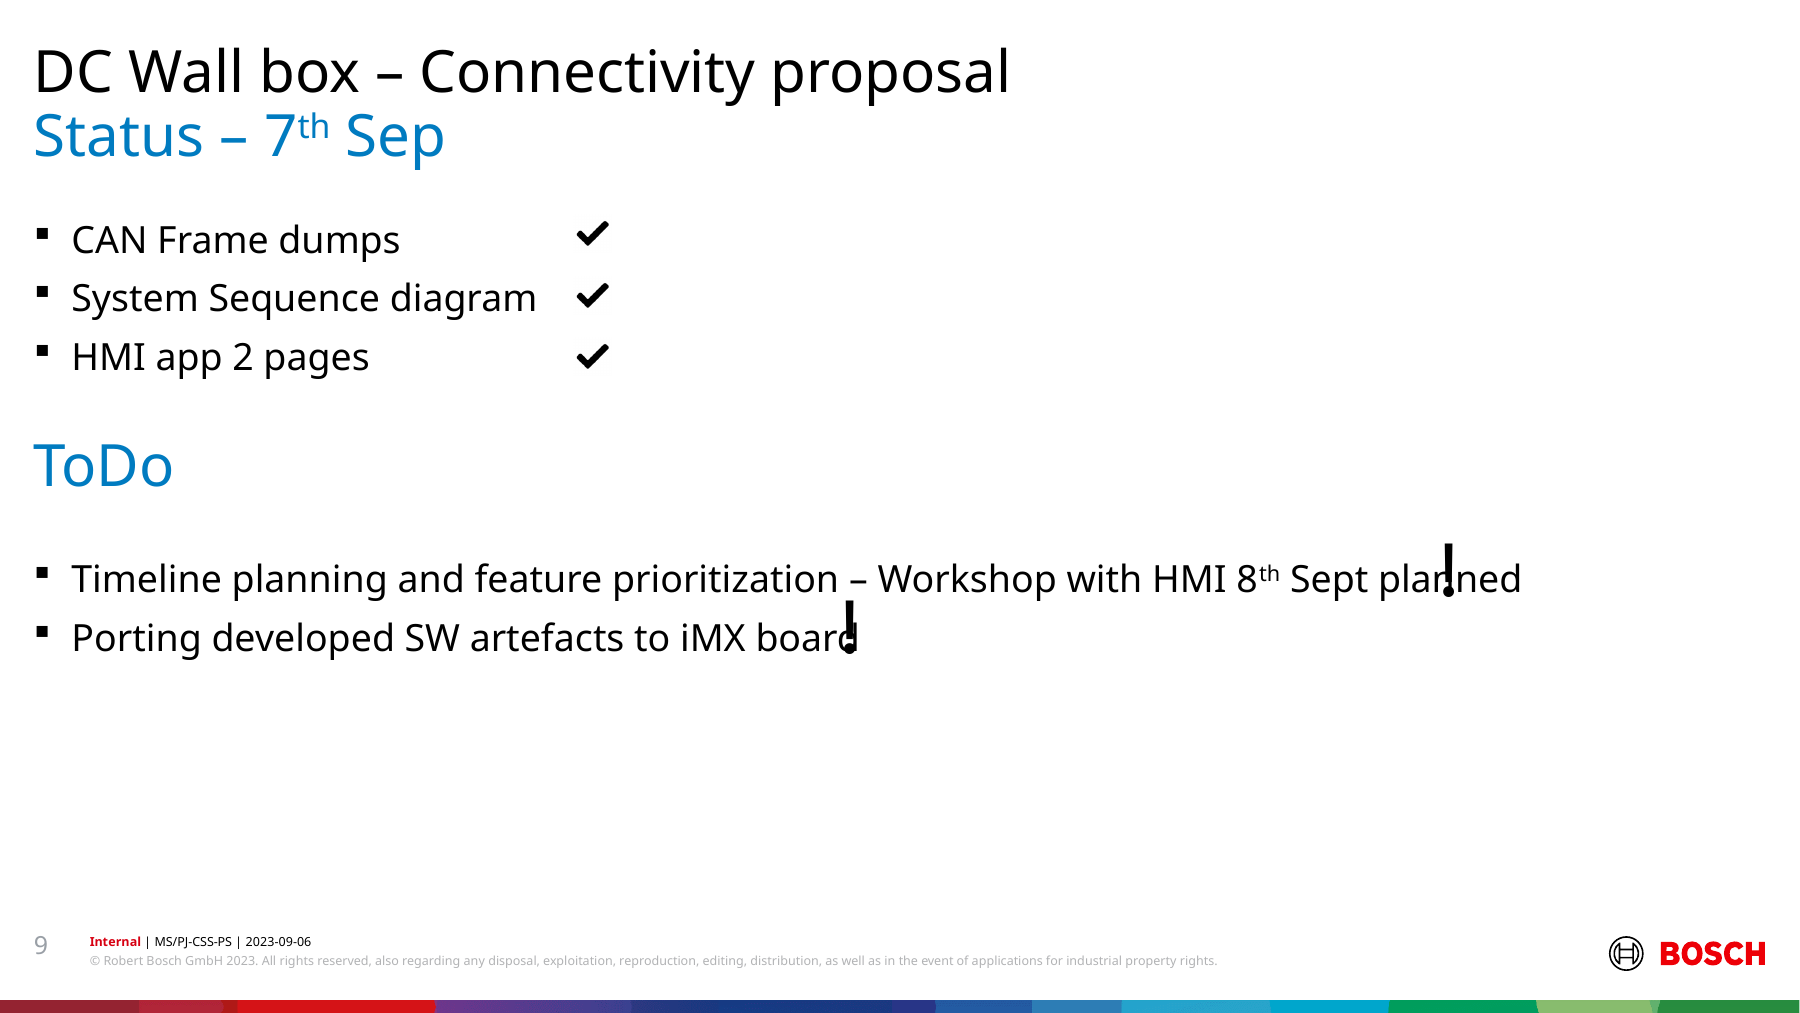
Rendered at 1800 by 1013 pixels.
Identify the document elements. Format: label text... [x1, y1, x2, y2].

picture [573, 214, 612, 253]
picture [573, 337, 612, 376]
picture [1388, 1000, 1800, 1013]
picture [573, 276, 612, 315]
title Status – 7th Sep [33, 107, 1766, 171]
picture [0, 1000, 1270, 1013]
list CAN Frame dumps System Sequence diagram HMI app 2 pages [33, 212, 1766, 414]
text_box Timeline planning and feature prioritization – Workshop with HMI 8th Sept planned Porting developed SW artefacts to iMX board [33, 551, 1766, 754]
text_box ToDo [33, 437, 1766, 501]
list DC Wall box – Connectivity proposal [33, 42, 1766, 107]
slide_number 9 [33, 929, 81, 997]
picture [1416, 538, 1481, 603]
picture [817, 595, 882, 660]
